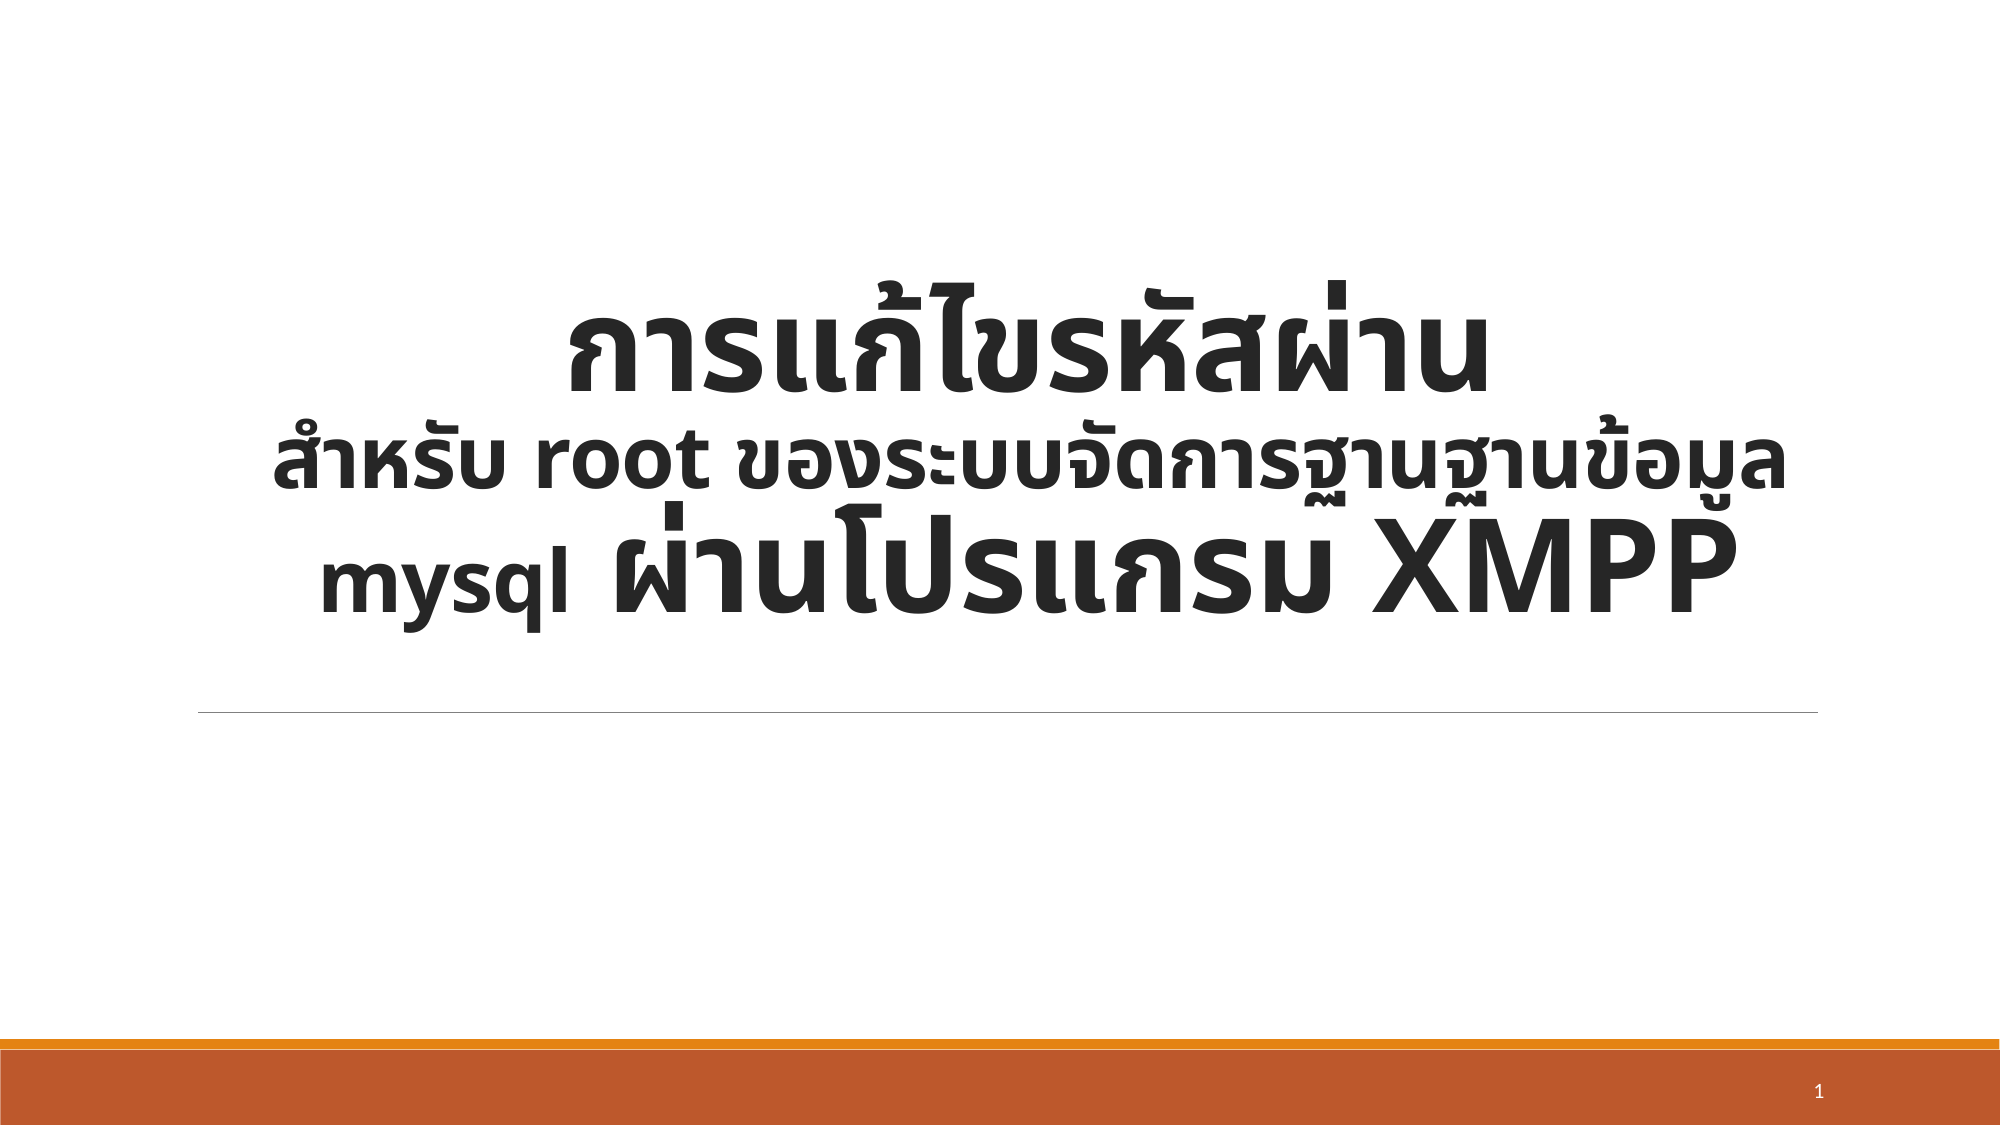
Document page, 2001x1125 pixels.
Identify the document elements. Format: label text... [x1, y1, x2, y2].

slide_number 1 [1624, 1059, 1840, 1120]
title การแก้ไขรหัสผ่าน สำหรับ root ของระบบจัดการฐานฐานข้อมูล mysql ผ่านโปรแกรม XMPP [254, 143, 1807, 648]
